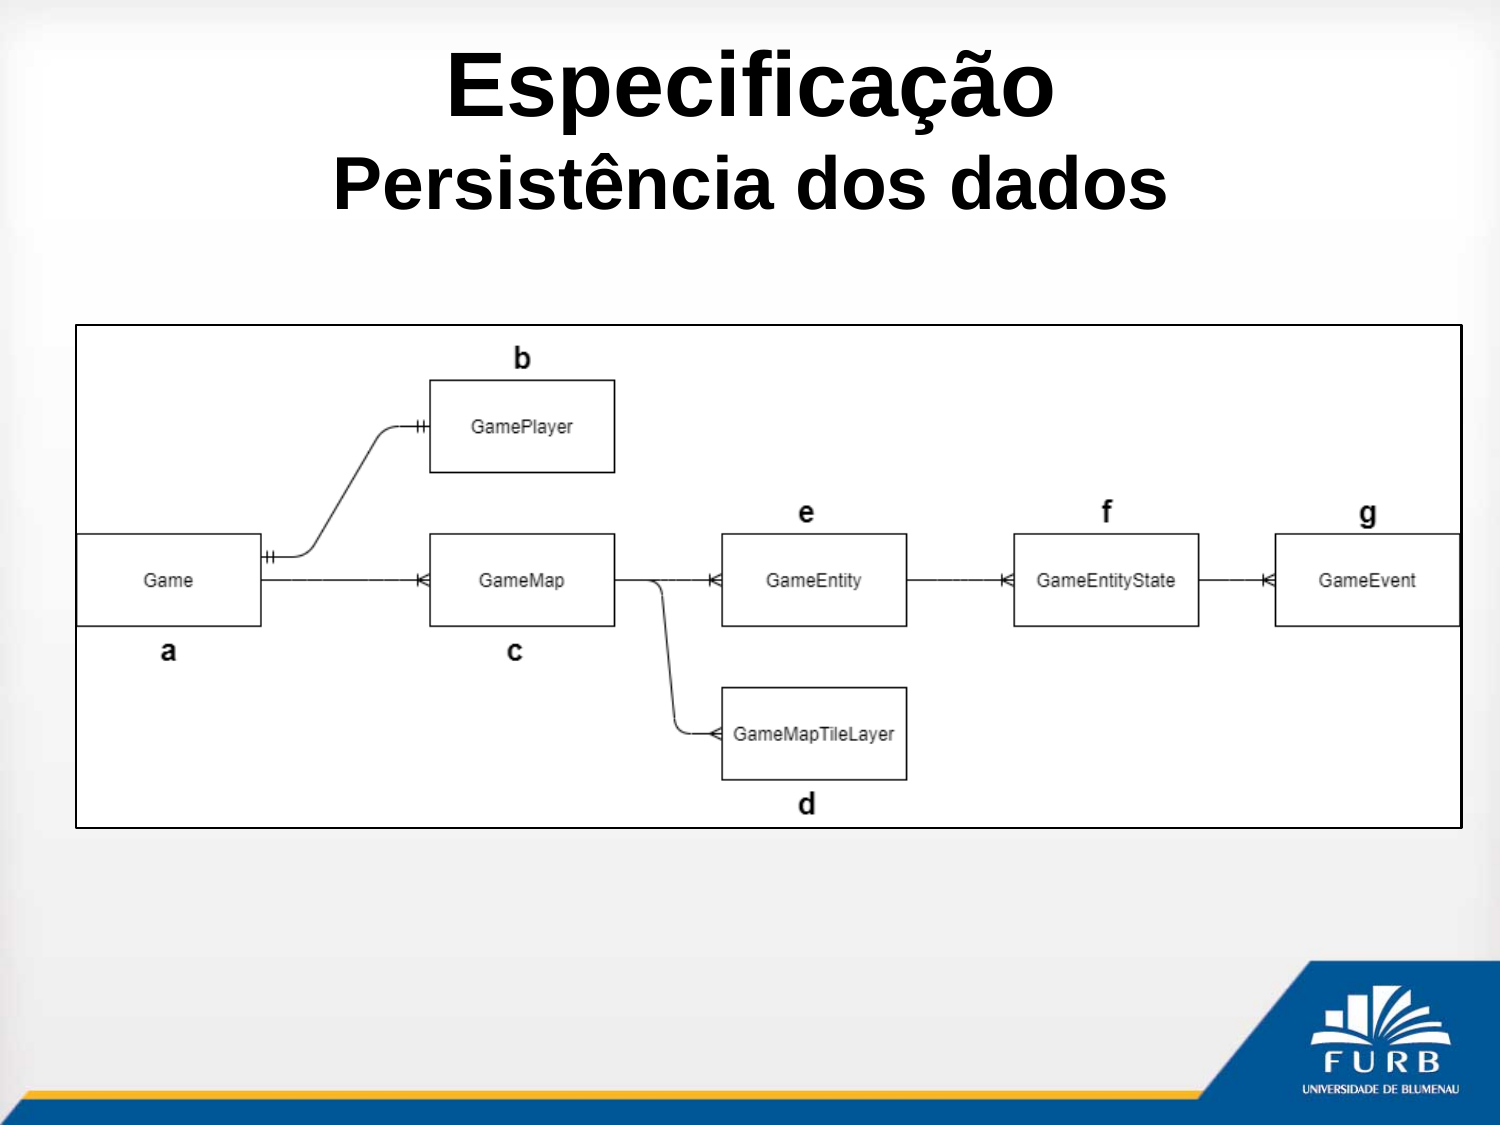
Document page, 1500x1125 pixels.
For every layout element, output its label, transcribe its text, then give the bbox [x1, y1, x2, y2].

title Especificação Persistência dos dados [76, 30, 1427, 219]
picture [0, 0, 1500, 1125]
